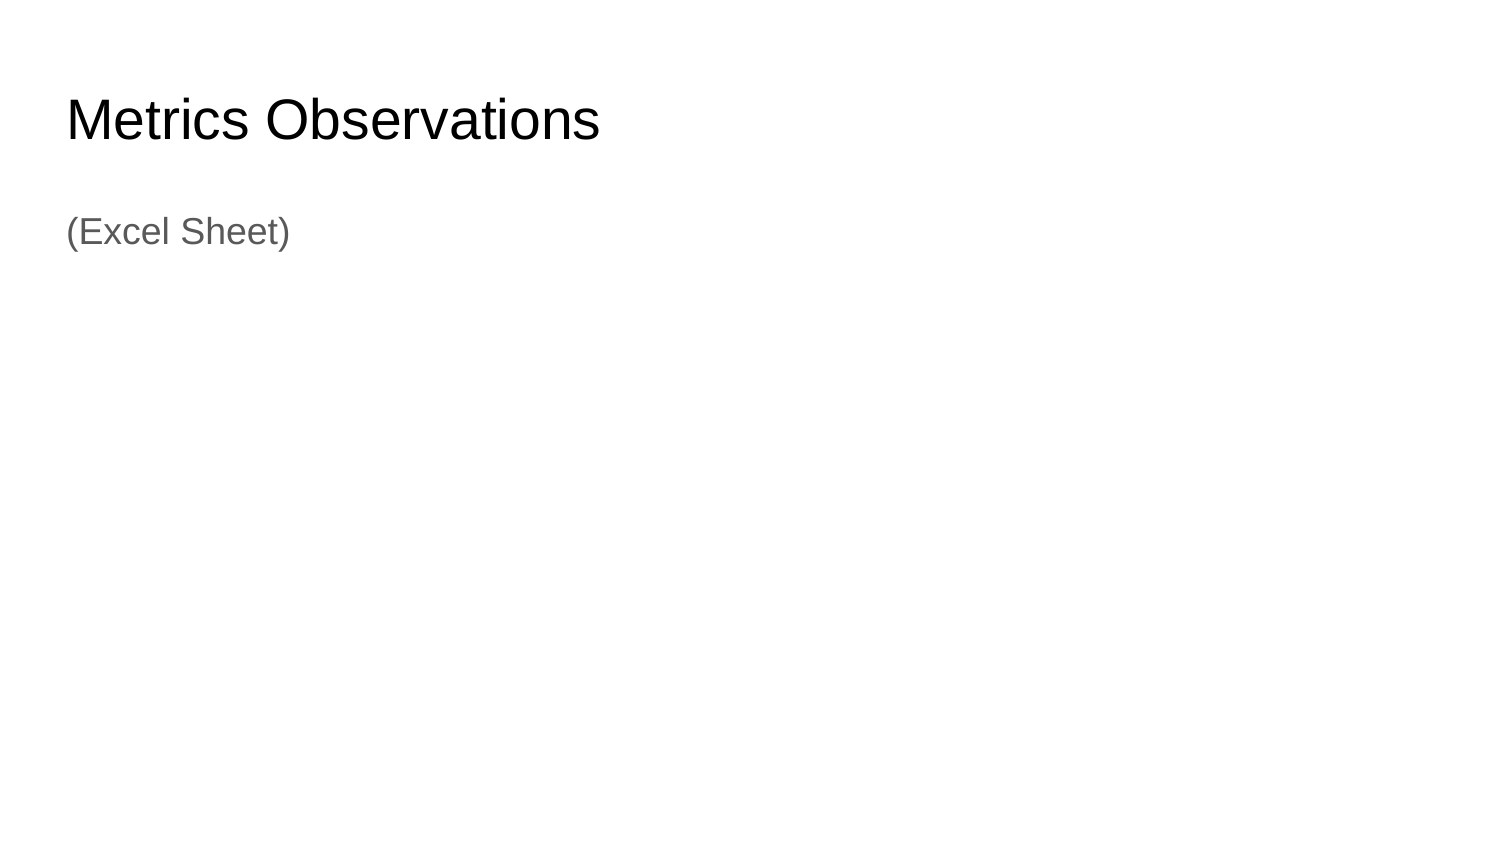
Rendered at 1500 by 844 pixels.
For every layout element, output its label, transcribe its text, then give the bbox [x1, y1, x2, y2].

title Metrics Observations [51, 72, 1449, 167]
list (Excel Sheet) [51, 189, 1449, 750]
